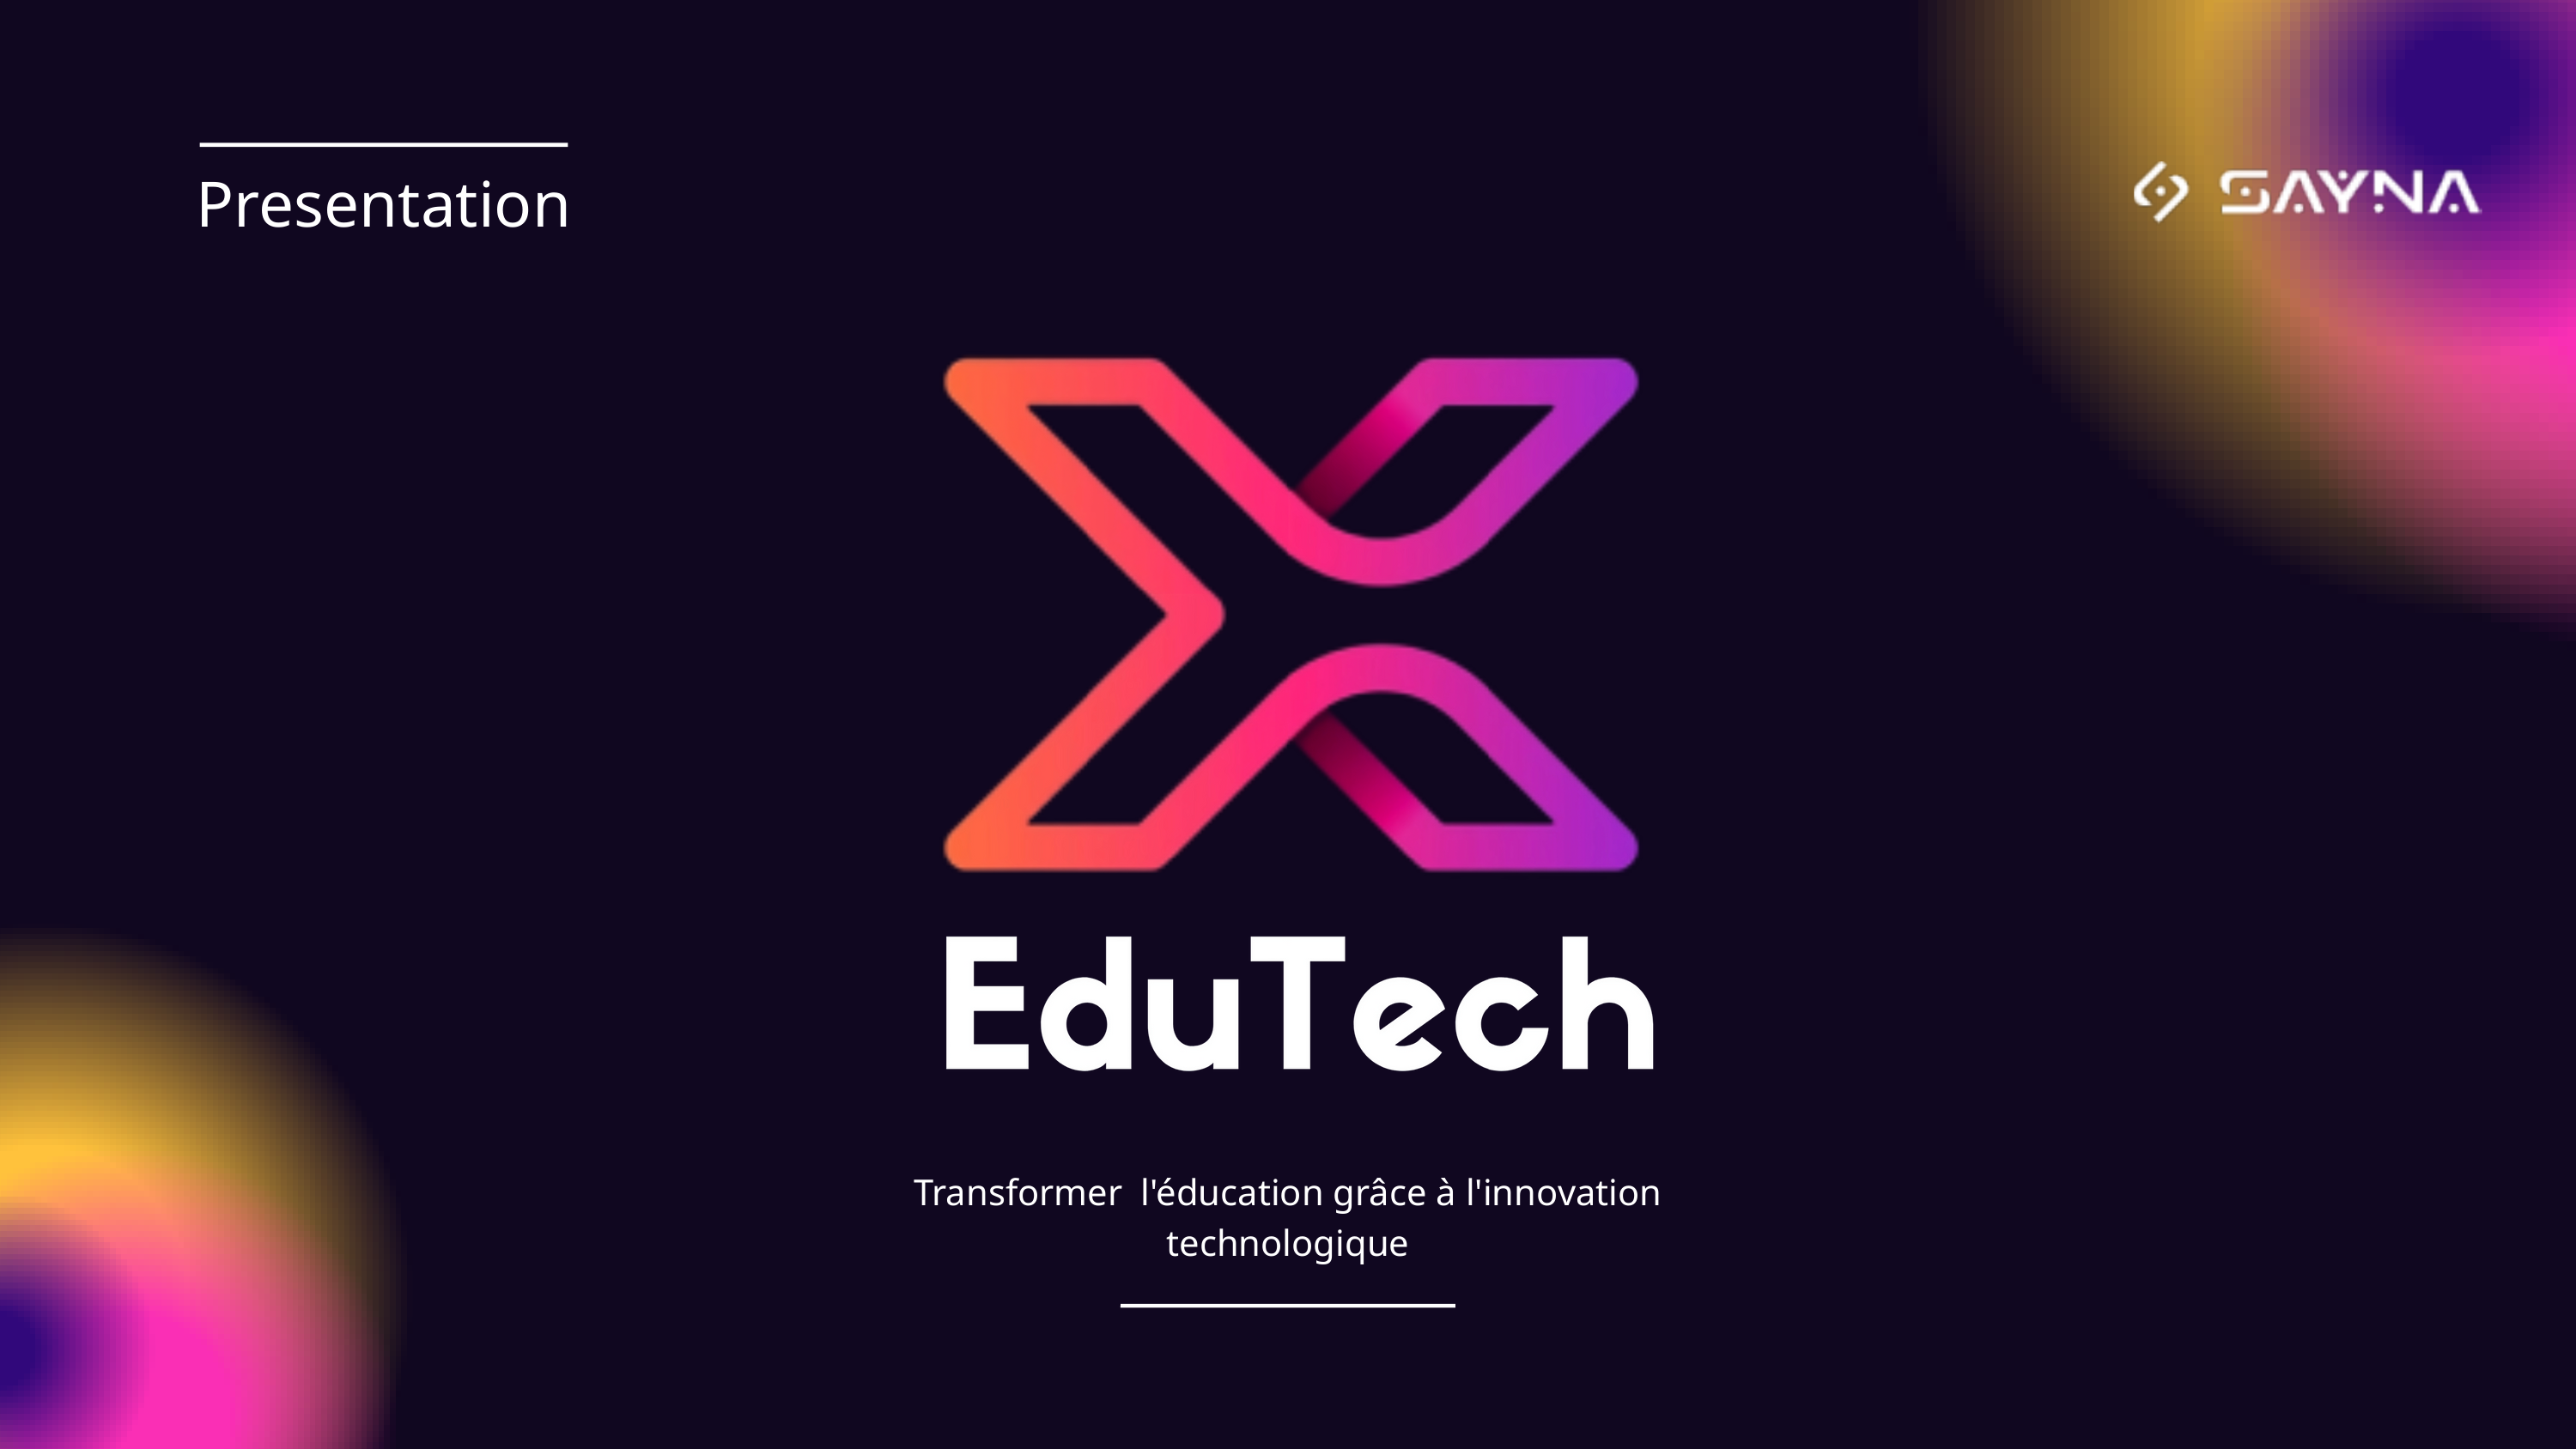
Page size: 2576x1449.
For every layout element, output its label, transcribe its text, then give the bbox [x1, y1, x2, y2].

text_box [887, 323, 1689, 1125]
text_box [0, 924, 413, 1449]
text_box [1909, 0, 2576, 662]
text_box Transformer l'éducation grâce à l'innovation technologique [870, 1162, 1706, 1264]
text_box Presentation [144, 152, 623, 240]
text_box [2134, 161, 2482, 247]
